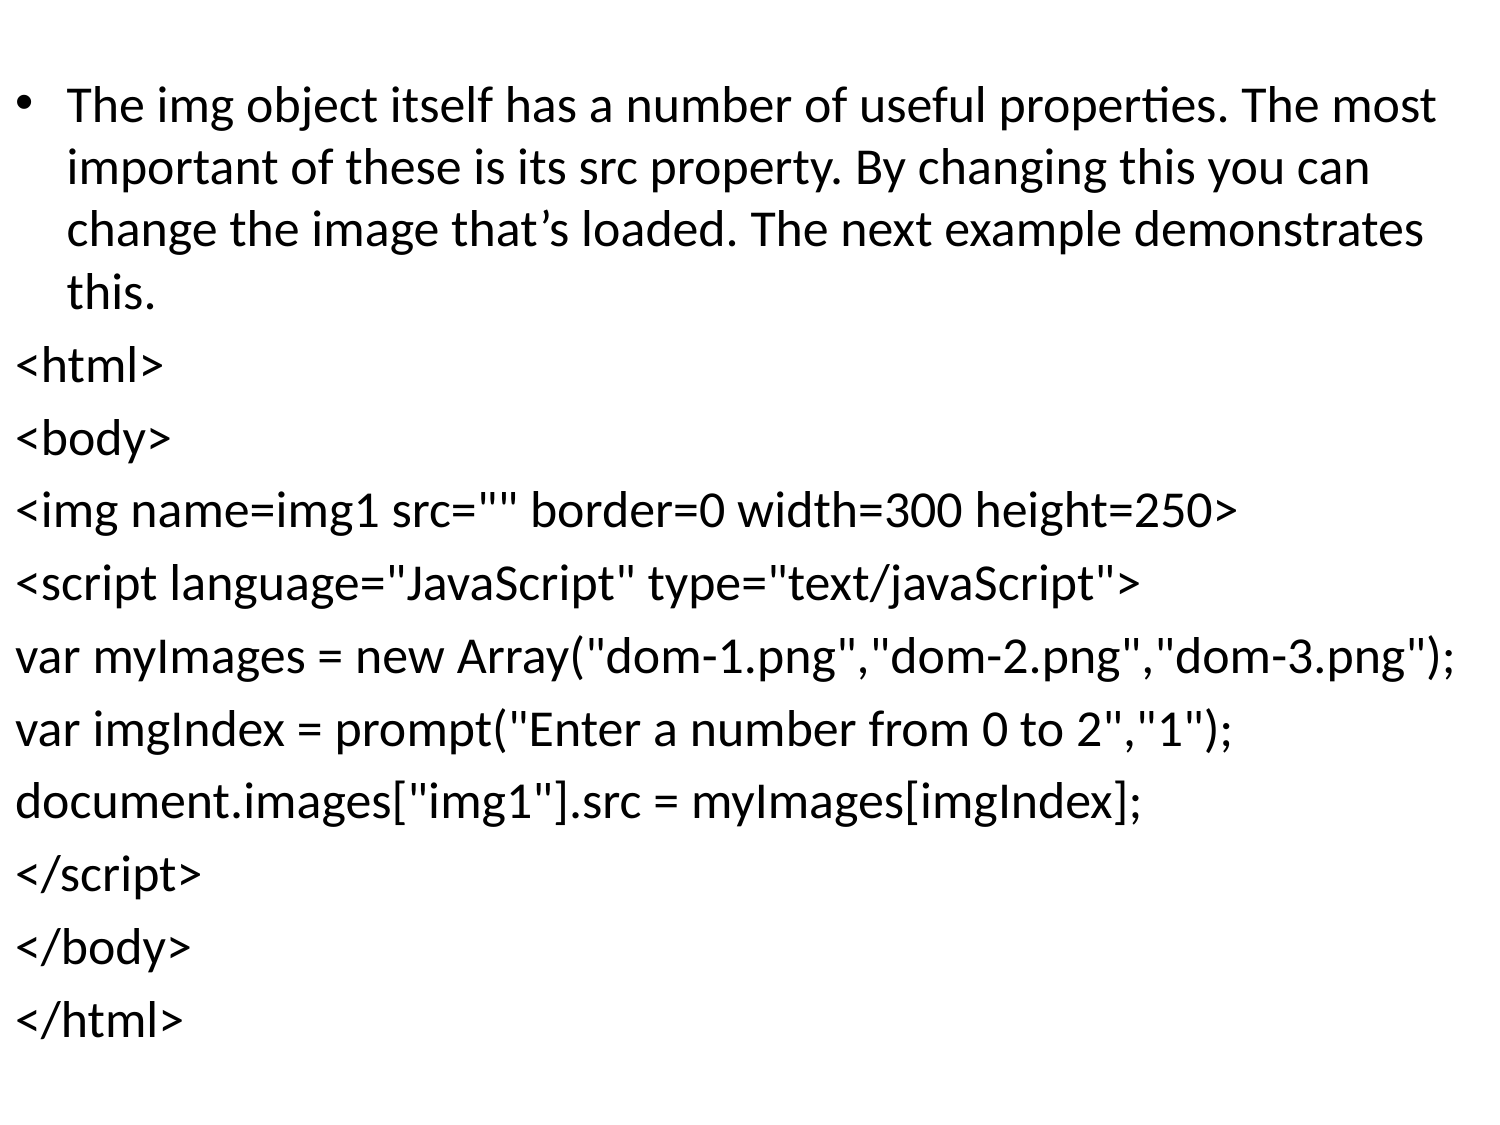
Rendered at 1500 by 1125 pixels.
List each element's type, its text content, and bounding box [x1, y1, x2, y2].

list The img object itself has a number of useful properties. The most important of these is its src property. By changing this you can change the image that’s loaded. The next example demonstrates this. <html> <body> <img name=img1 src="" border=0 width=300 height=250> <script language="JavaScript" type="text/javaScript"> var myImages = new Array("dom-1.png","dom-2.png","dom-3.png"); var imgIndex = prompt("Enter a number from 0 to 2","1"); document.images["img1"].src = myImages[imgIndex]; </script> </body> </html> [0, 62, 1500, 1063]
